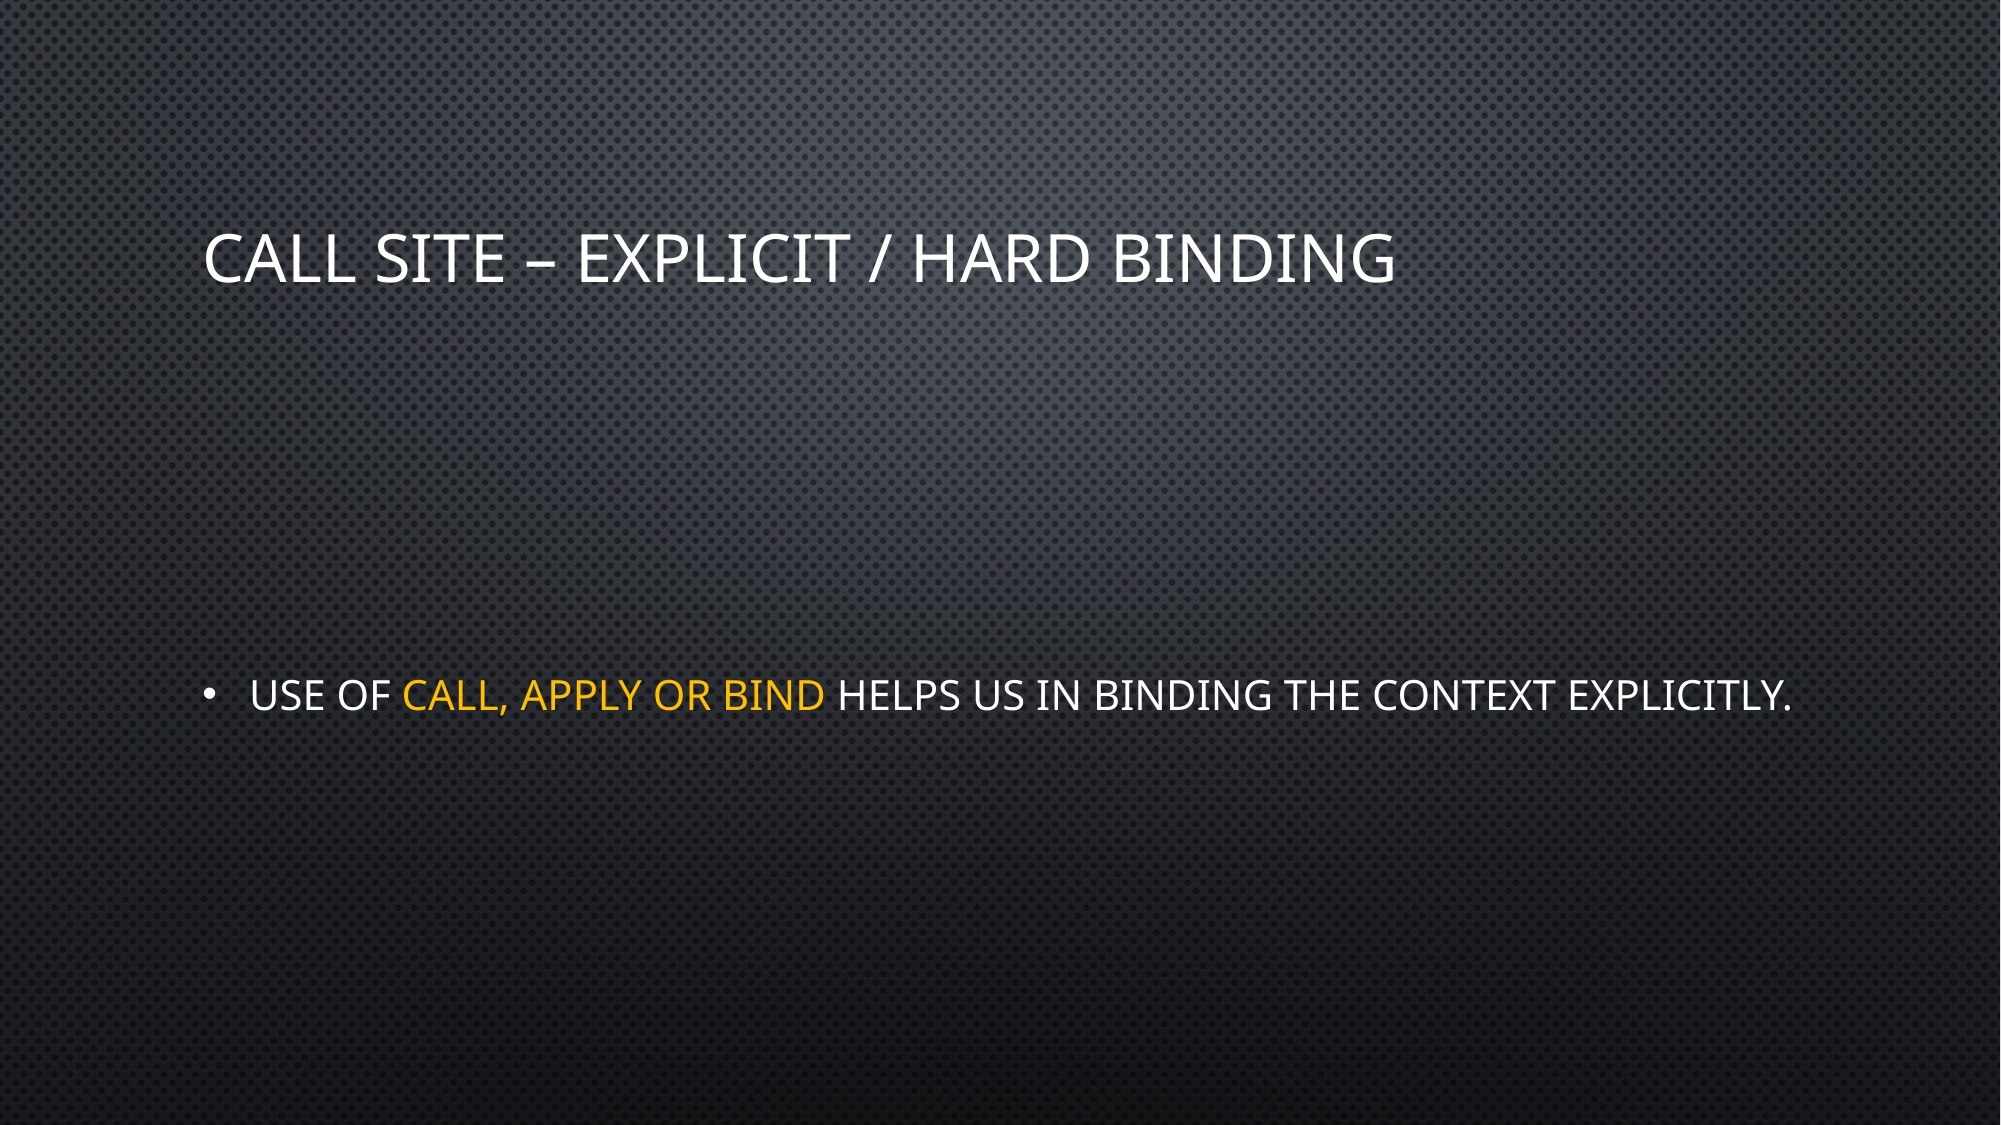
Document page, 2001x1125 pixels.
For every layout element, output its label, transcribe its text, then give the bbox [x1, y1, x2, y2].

list Use of call, apply or bind helps us in binding the context explicitly. [187, 437, 1813, 950]
title Call site – Explicit / hard binding [187, 99, 1813, 413]
